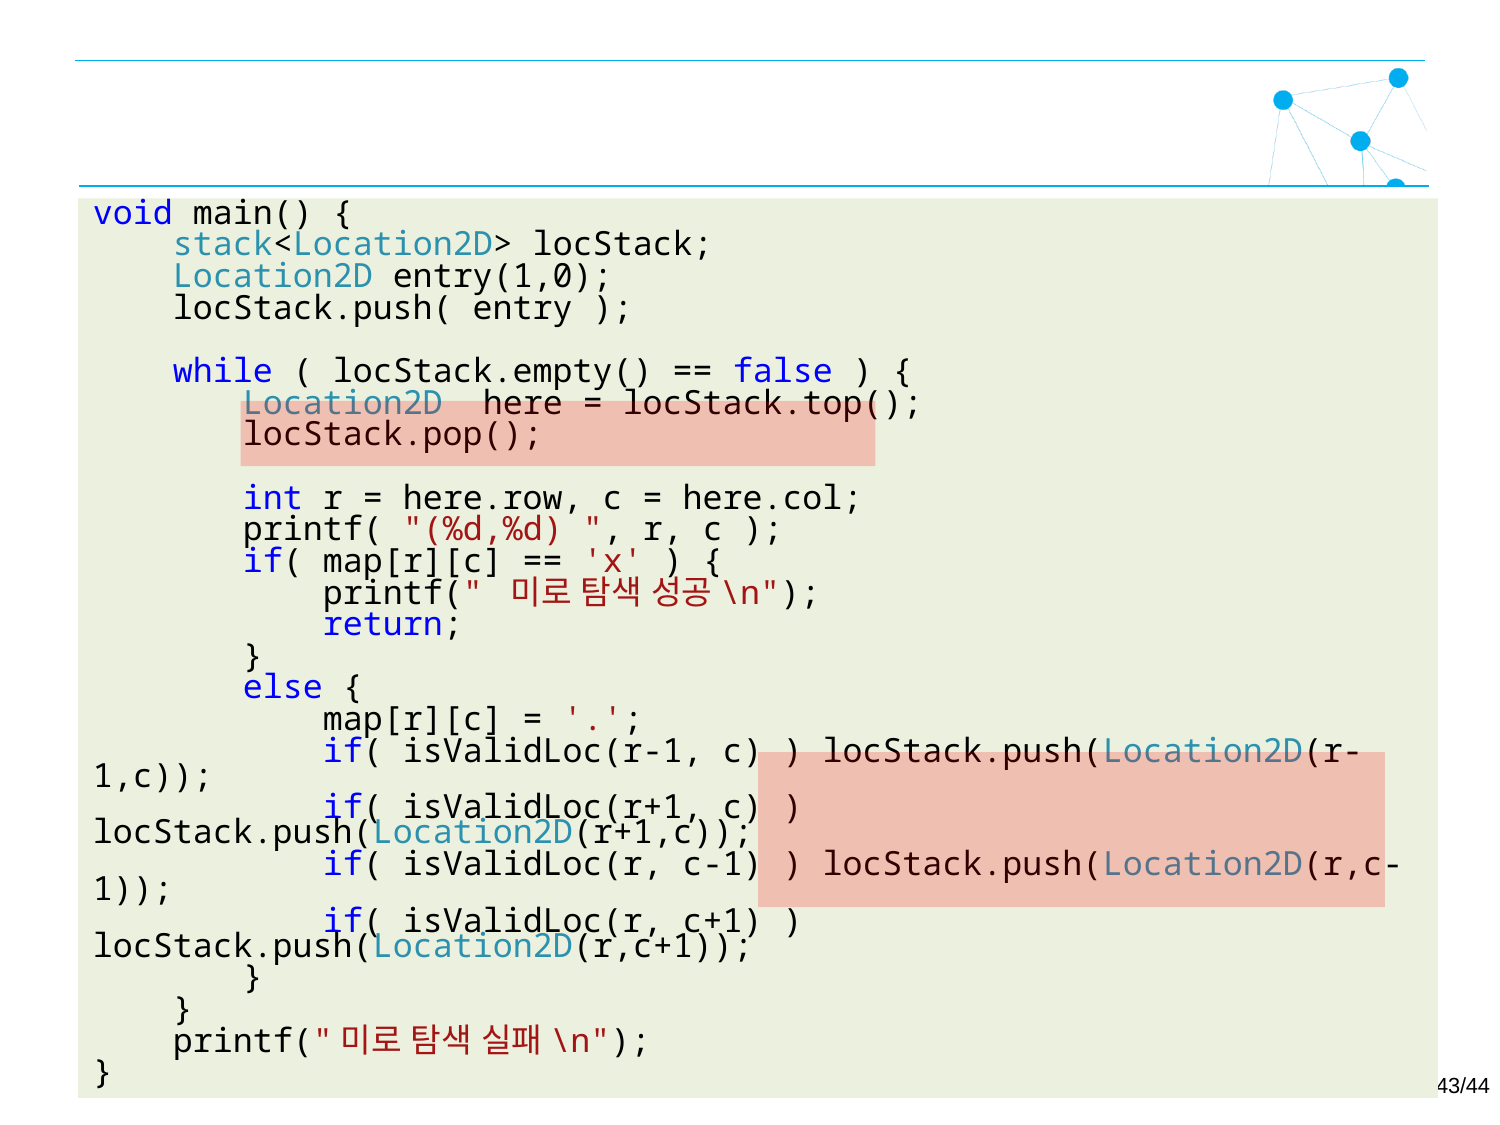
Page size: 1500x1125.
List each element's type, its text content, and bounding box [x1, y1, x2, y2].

text_box [238, 399, 878, 468]
text_box [756, 750, 1387, 909]
text_box void main() { stack<Location2D> locStack; Location2D entry(1,0); locStack.push( entry ); while ( locStack.empty() == false ) { Location2D here = locStack.top(); locStack.pop(); int r = here.row, c = here.col; printf( "(%d,%d) ", r, c ); if( map[r][c] == 'x' ) { printf(" 미로 탐색 성공\n"); return; } else { map[r][c] = '.'; if( isValidLoc(r-1, c) ) locStack.push(Location2D(r-1,c)); if( isValidLoc(r+1, c) ) locStack.push(Location2D(r+1,c)); if( isValidLoc(r, c-1) ) locStack.push(Location2D(r,c-1)); if( isValidLoc(r, c+1) ) locStack.push(Location2D(r,c+1)); } } printf("미로 탐색 실패\n"); } [78, 198, 1438, 1098]
picture [1242, 60, 1459, 186]
